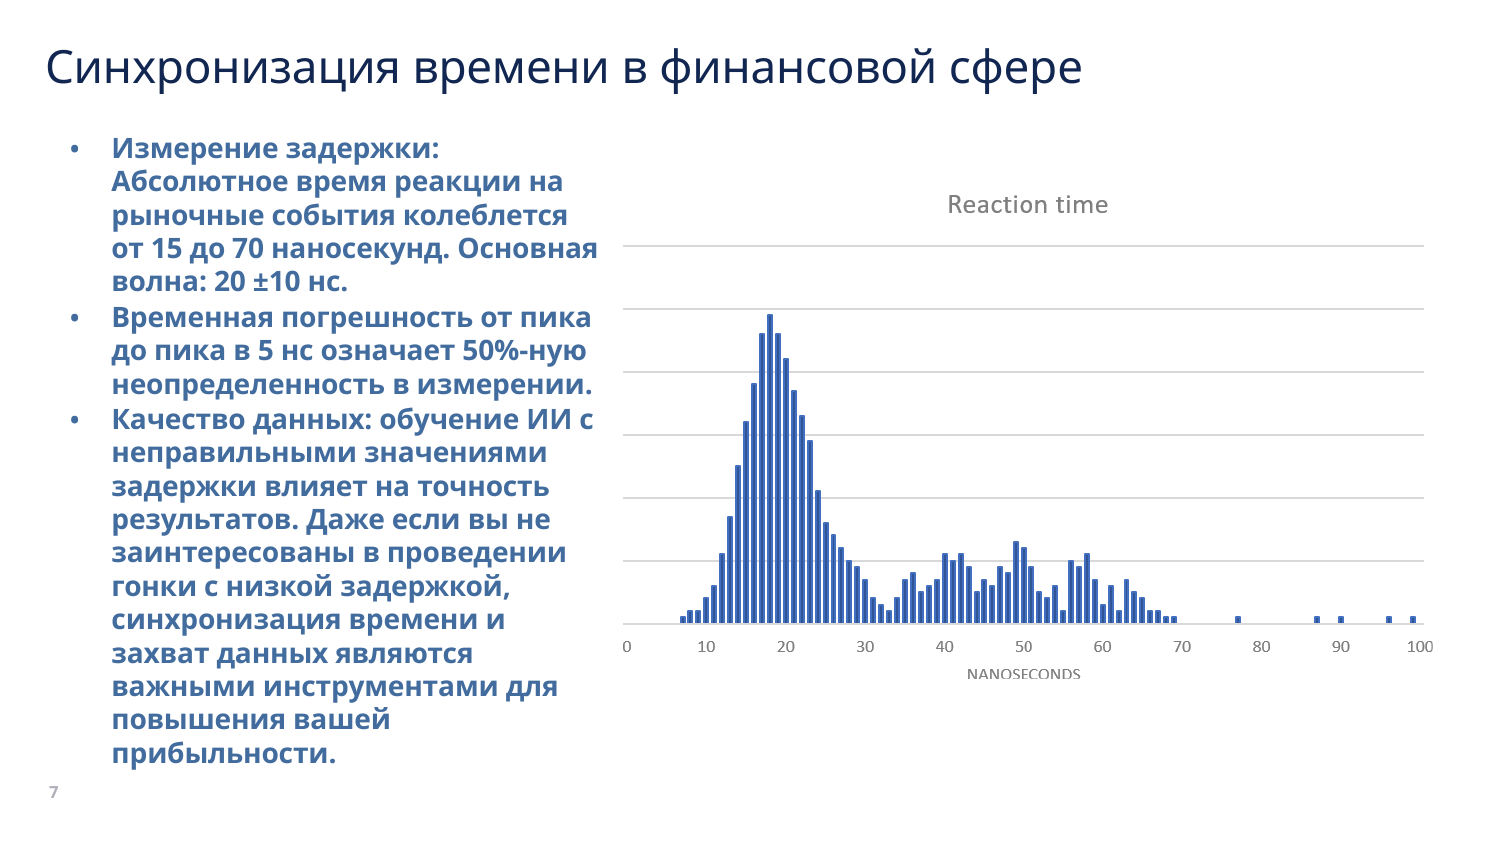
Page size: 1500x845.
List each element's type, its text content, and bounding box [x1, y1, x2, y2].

title Синхронизация времени в финансовой сфере [42, 36, 1225, 180]
picture [623, 195, 1433, 679]
text_box Измерение задержки: Абсолютное время реакции на рыночные события колеблется от 15 до 70 наносекунд. Основная волна: 20 ±10 нс. Временная погрешность от пика до пика в 5 нс означает 50%-ную неопределенность в измерении. Качество данных: обучение ИИ с неправильными значениями задержки влияет на точность результатов. Даже если вы не заинтересованы в проведении гонки с низкой задержкой, синхронизация времени и захват данных являются важными инструментами для повышения вашей прибыльности. [66, 129, 600, 770]
slide_number 7 [42, 778, 75, 845]
